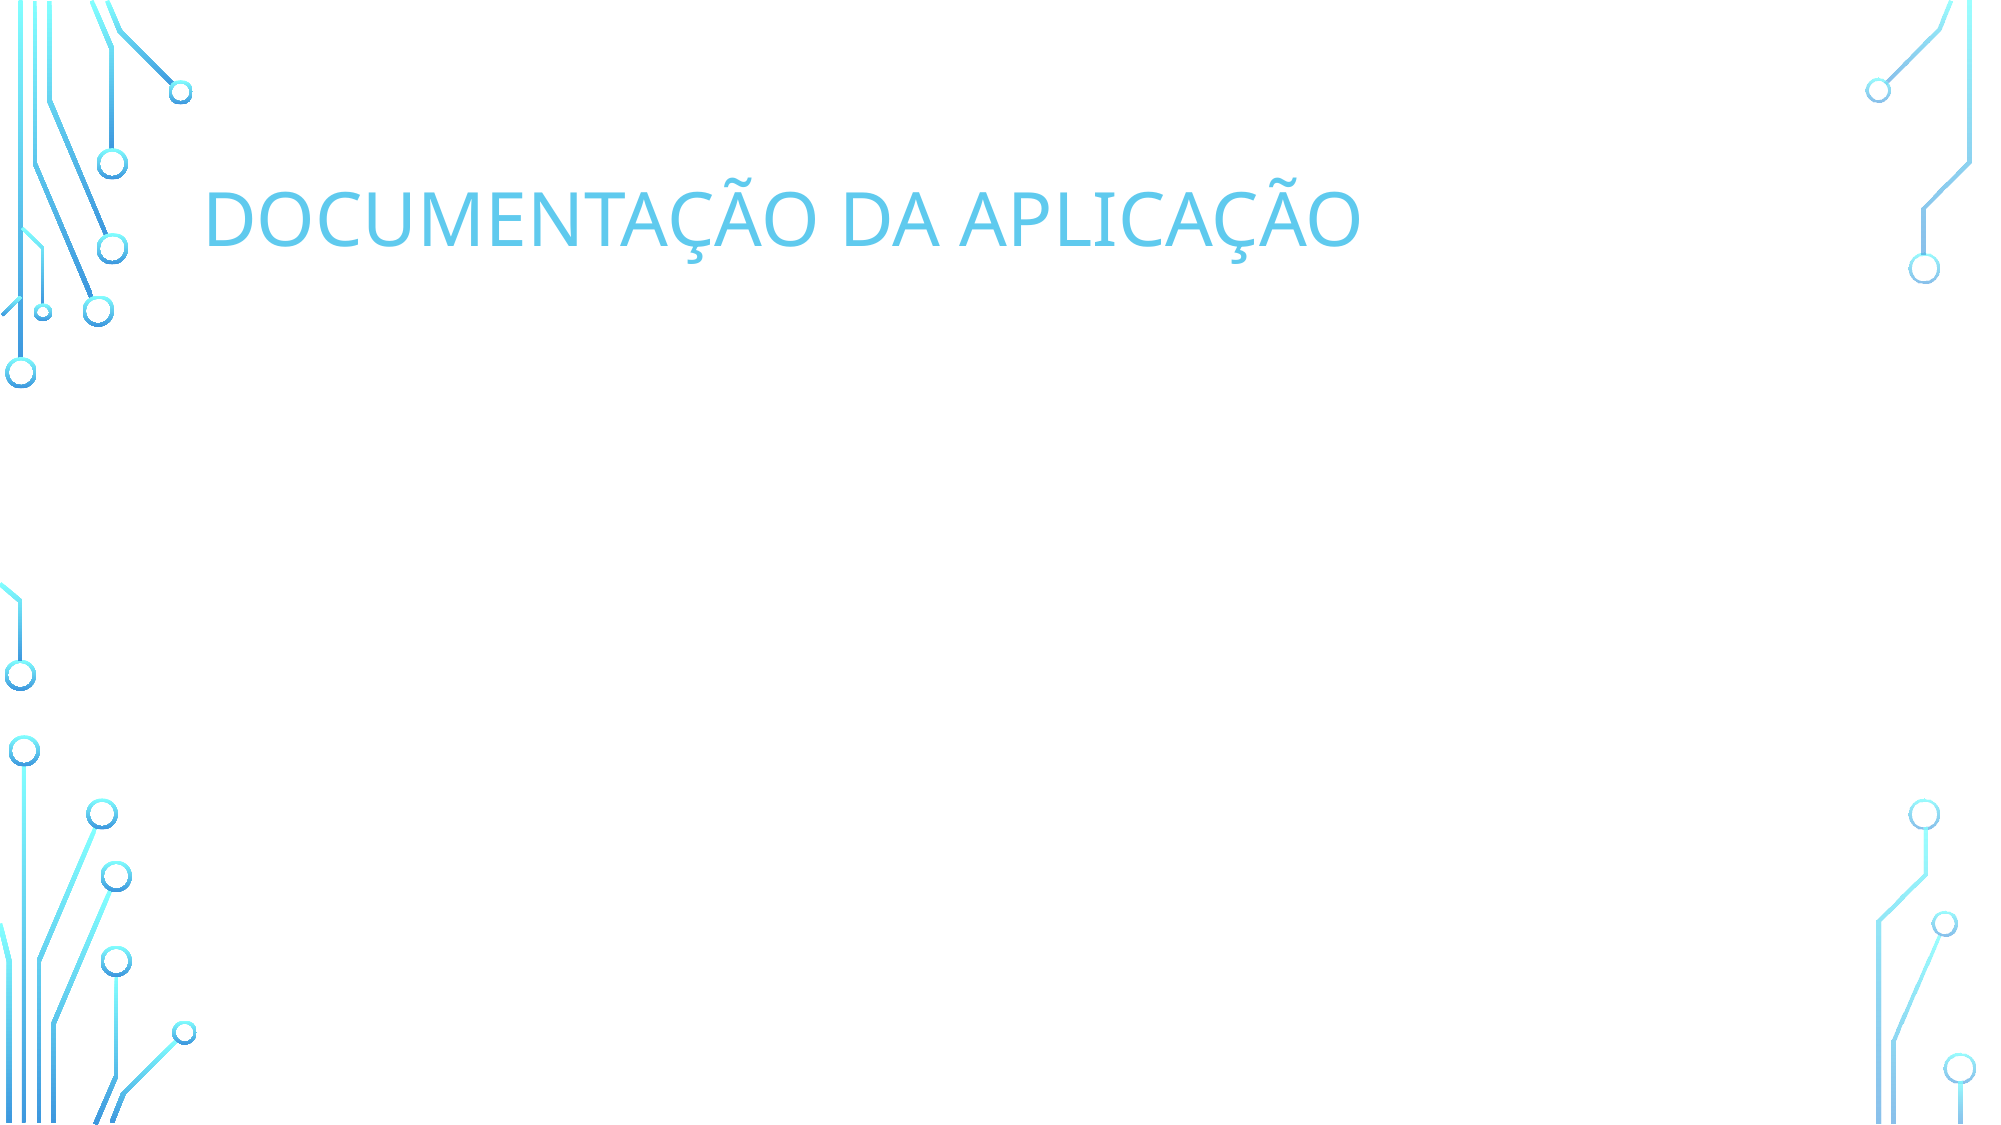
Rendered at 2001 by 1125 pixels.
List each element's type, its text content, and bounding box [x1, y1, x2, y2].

title Documentação da aplicação [187, 101, 1813, 344]
